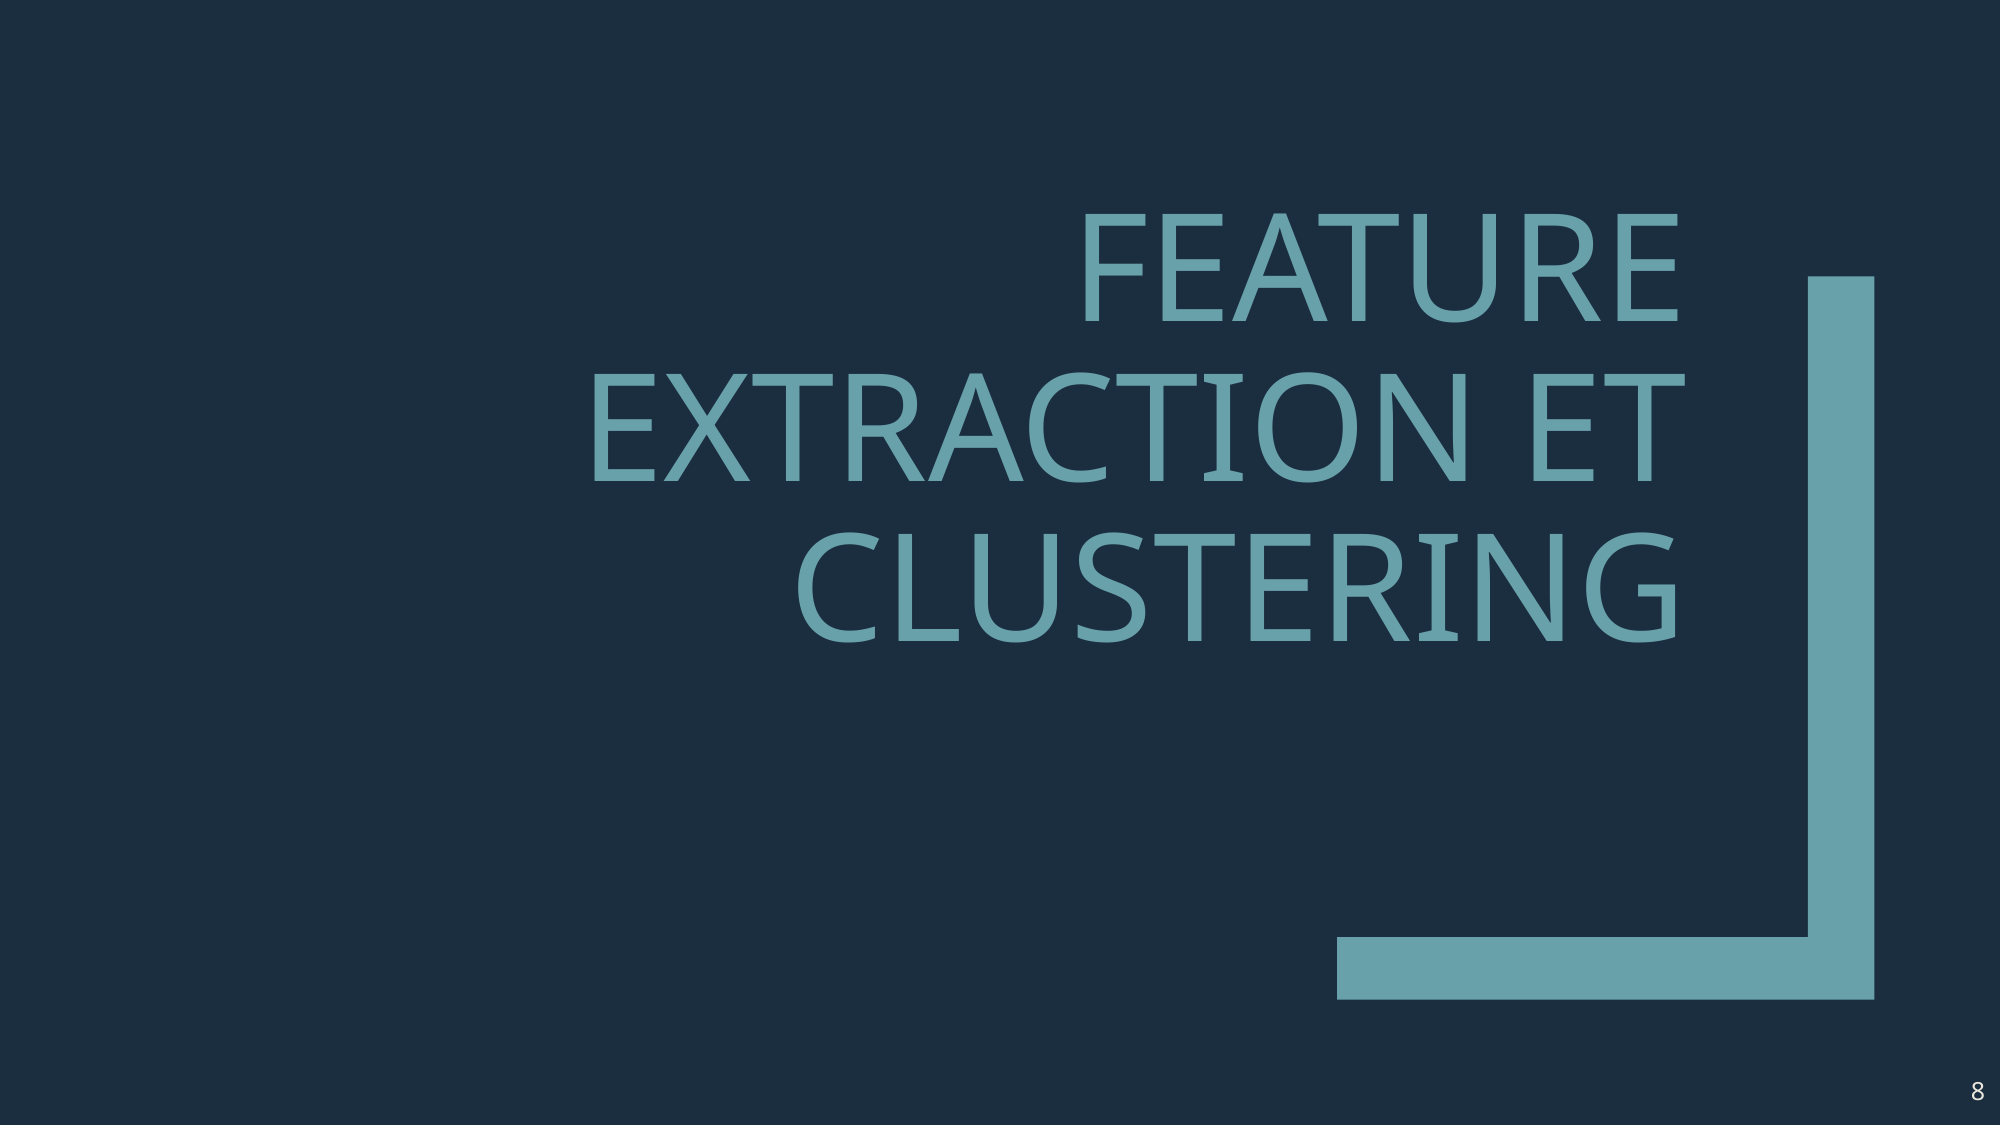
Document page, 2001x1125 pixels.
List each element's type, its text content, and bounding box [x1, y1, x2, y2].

slide_number 8 [1738, 1059, 2000, 1125]
title Feature extraction et CLustering [125, 213, 1703, 682]
